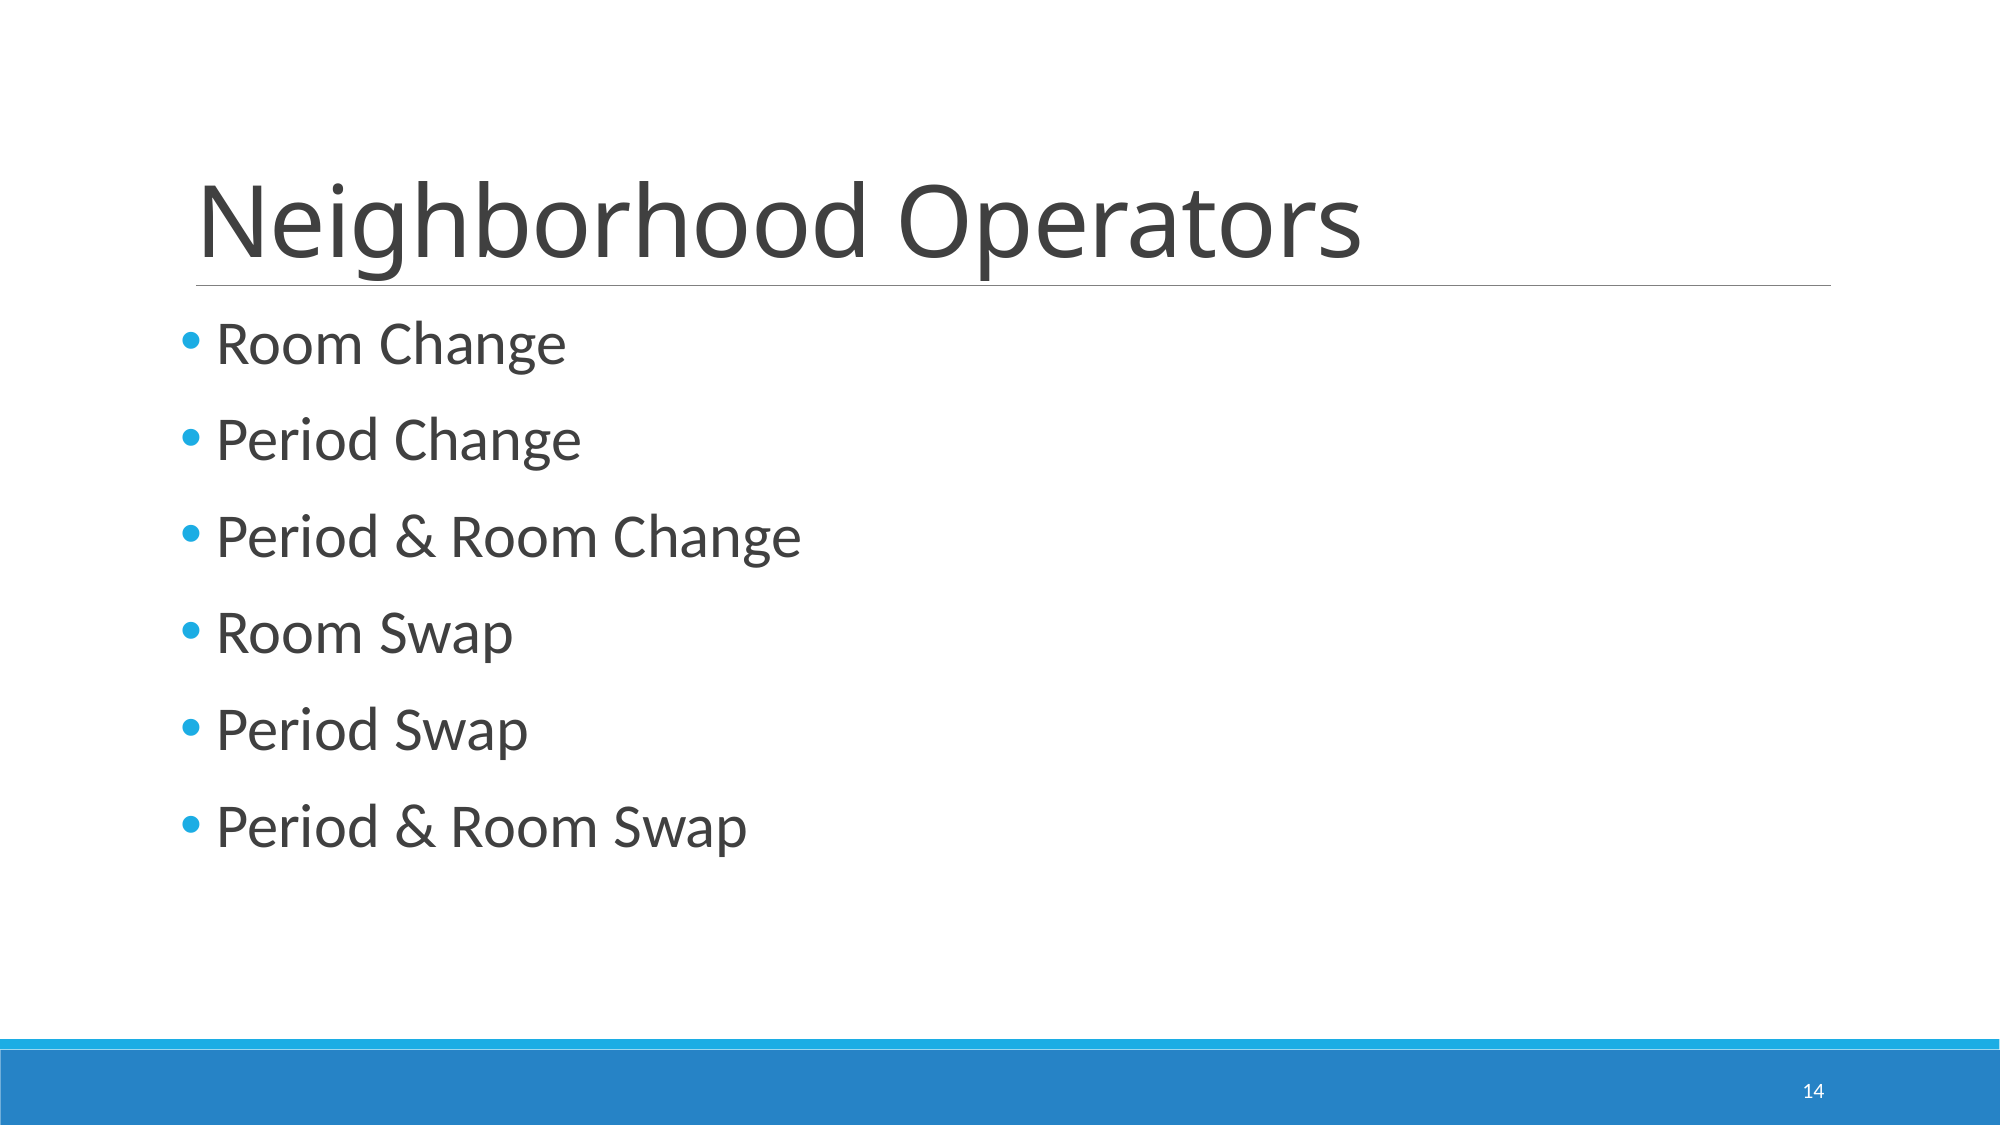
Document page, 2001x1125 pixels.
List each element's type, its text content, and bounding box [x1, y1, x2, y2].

list Room Change Period Change Period & Room Change Room Swap Period Swap Period & Room Swap [180, 302, 1830, 963]
slide_number 14 [1624, 1059, 1840, 1120]
title Neighborhood Operators [180, 47, 1830, 285]
